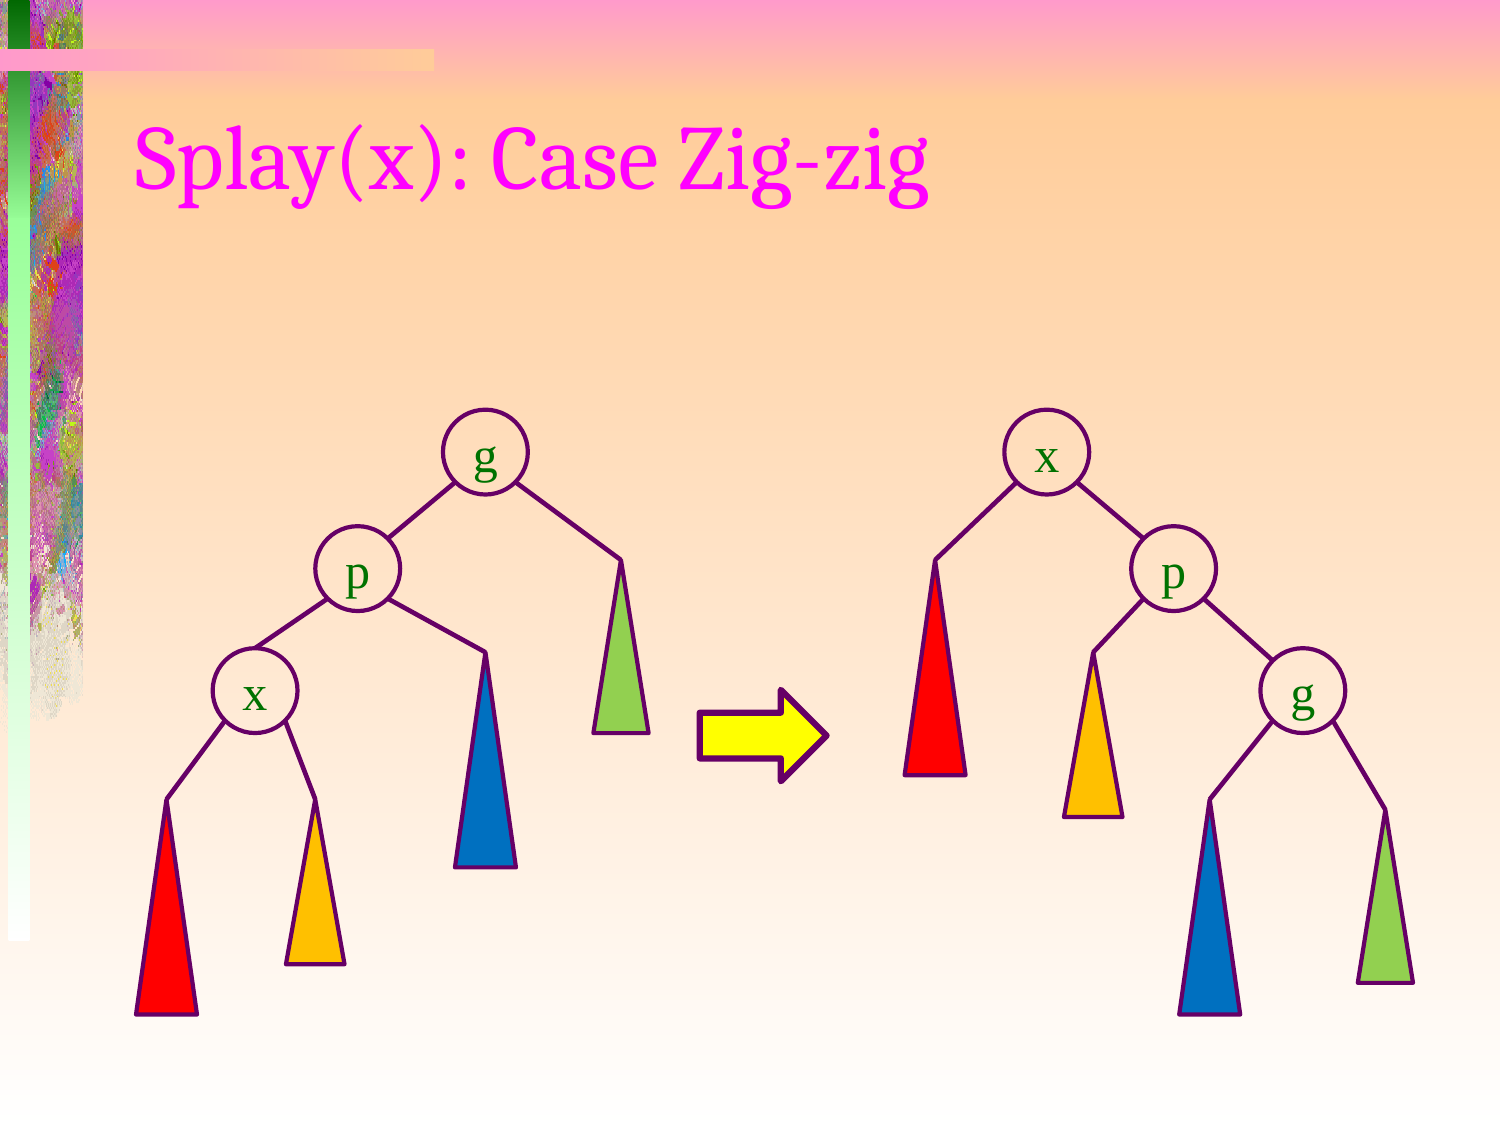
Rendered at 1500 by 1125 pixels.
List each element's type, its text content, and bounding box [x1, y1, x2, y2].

picture [29, 71, 83, 821]
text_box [135, 409, 649, 1015]
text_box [904, 409, 1414, 1015]
picture [0, 71, 9, 821]
text_box [699, 689, 827, 782]
picture [0, 0, 9, 50]
title Splay(x): Case Zig-zig [120, 85, 1396, 222]
picture [29, 0, 83, 50]
